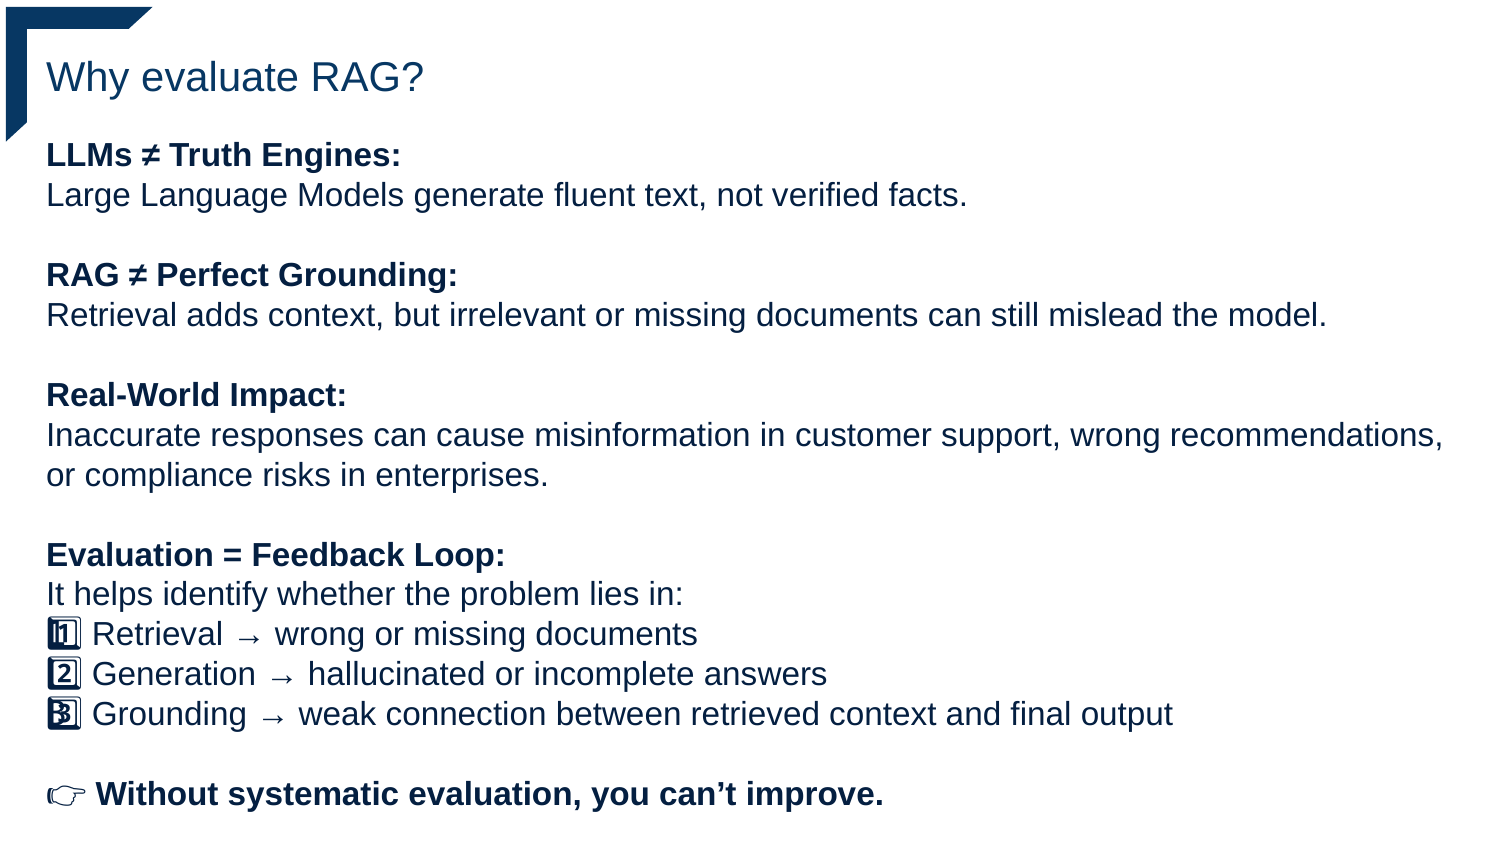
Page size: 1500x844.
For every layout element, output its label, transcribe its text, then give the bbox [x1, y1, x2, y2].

text_box [5, 6, 153, 142]
text_box LLMs ≠ Truth Engines: Large Language Models generate fluent text, not verified facts. RAG ≠ Perfect Grounding: Retrieval adds context, but irrelevant or missing documents can still mislead the model. Real-World Impact: Inaccurate responses can cause misinformation in customer support, wrong recommendations, or compliance risks in enterprises. Evaluation = Feedback Loop: It helps identify whether the problem lies in: 1️⃣ Retrieval → wrong or missing documents 2️⃣ Generation → hallucinated or incomplete answers 3️⃣ Grounding → weak connection between retrieved context and final output 👉 Without systematic evaluation, you can’t improve. [31, 118, 1483, 828]
text_box Why evaluate RAG? [30, 30, 1412, 119]
